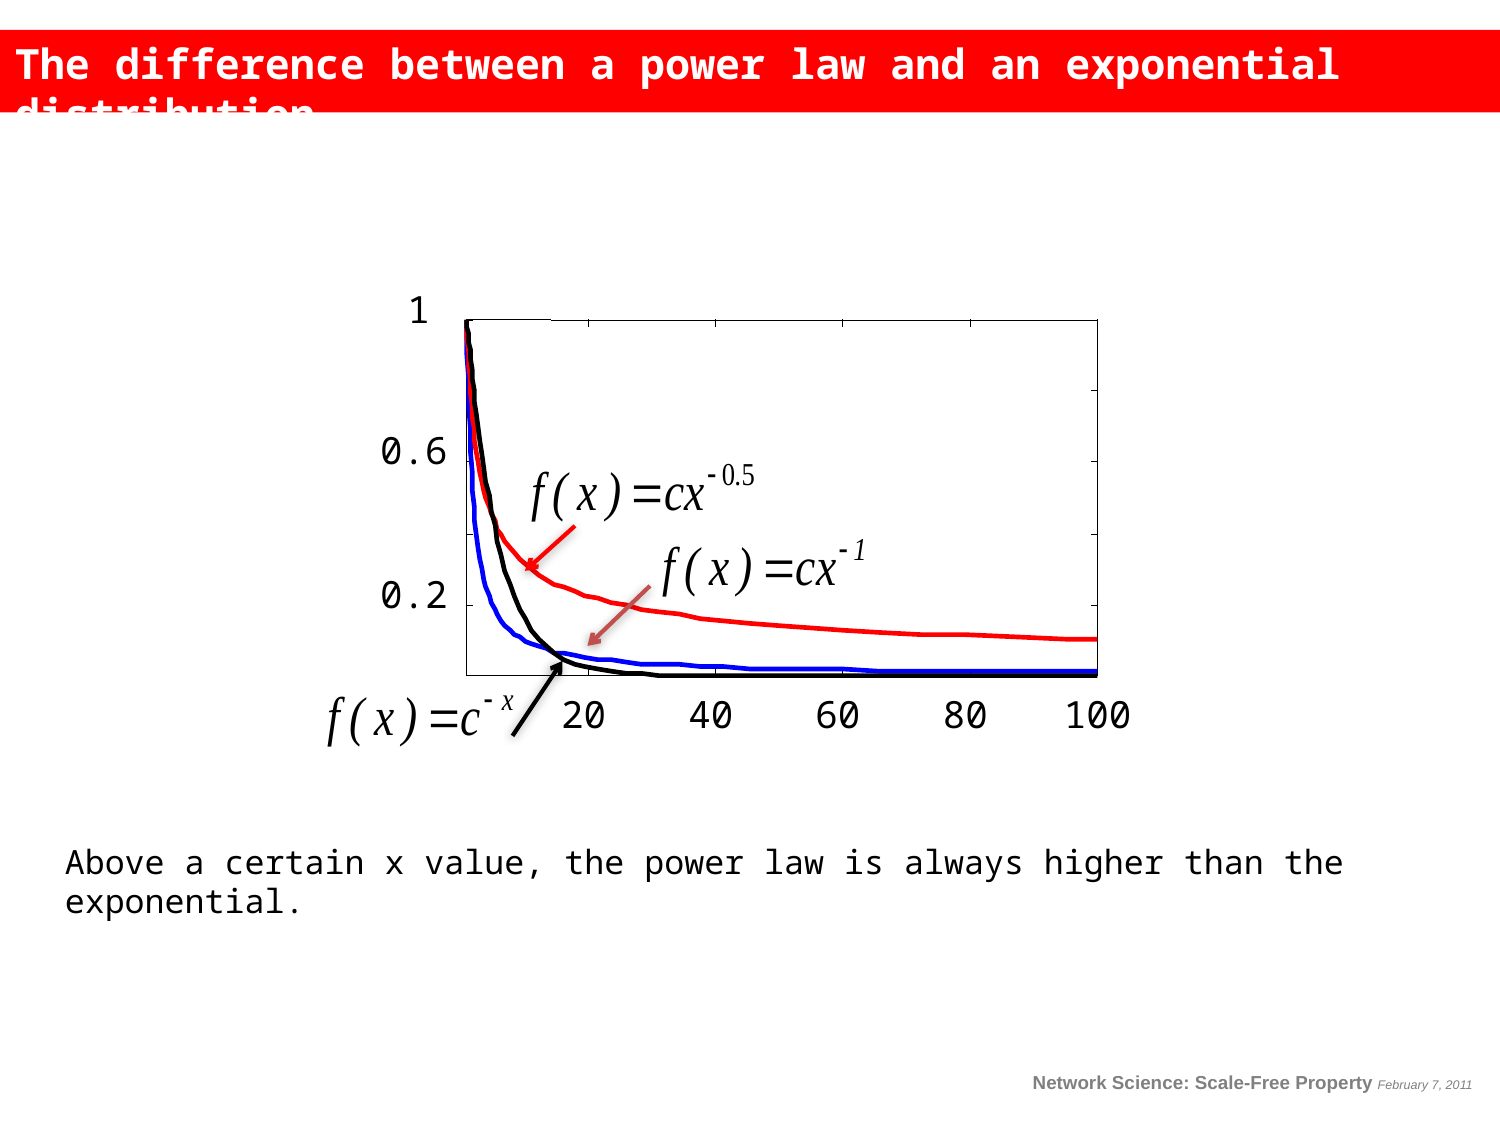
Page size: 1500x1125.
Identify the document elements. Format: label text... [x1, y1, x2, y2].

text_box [387, 285, 1130, 737]
text_box Above a certain x value, the power law is always higher than the exponential. [49, 833, 1475, 928]
text_box The difference between a power law and an exponential distribution [0, 29, 1500, 113]
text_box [499, 673, 576, 724]
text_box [515, 450, 763, 533]
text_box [312, 675, 522, 758]
text_box Network Science: Scale-Free Property February 7, 2011 [1008, 1063, 1488, 1101]
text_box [647, 525, 876, 608]
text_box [587, 585, 651, 647]
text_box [524, 525, 576, 572]
